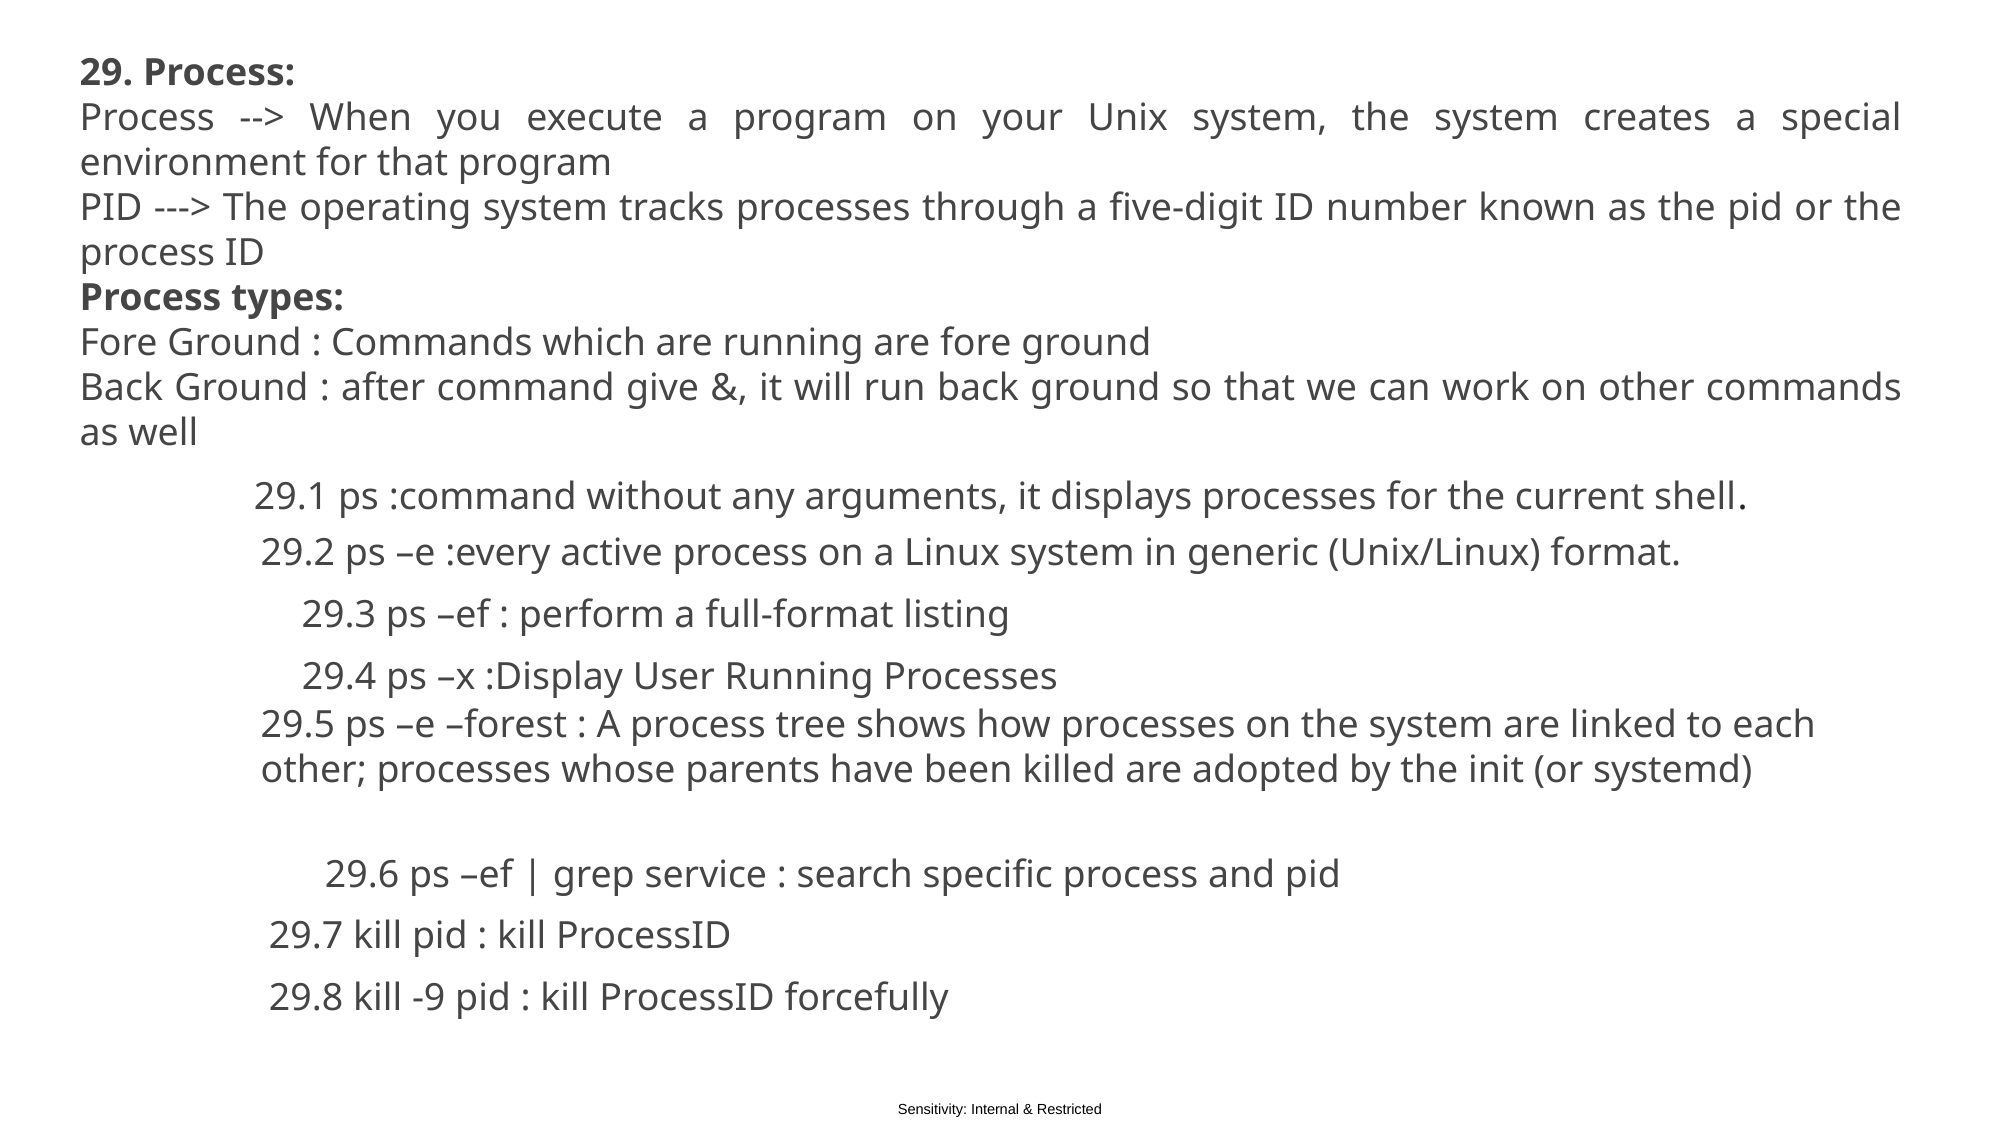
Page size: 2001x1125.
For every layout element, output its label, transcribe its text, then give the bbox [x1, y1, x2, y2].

text_box 29.1 ps :command without any arguments, it displays processes for the current shell. [229, 464, 1960, 525]
text_box 29.4 ps –x :Display User Running Processes [287, 644, 1074, 693]
text_box 29.6 ps –ef | grep service : search specific process and pid [310, 842, 1357, 903]
text_box 29.7 kill pid : kill ProcessID [254, 903, 1146, 964]
text_box 29.3 ps –ef : perform a full-format listing [286, 582, 1026, 643]
text_box 29.2 ps –e :every active process on a Linux system in generic (Unix/Linux) format. [245, 520, 1958, 581]
text_box 29.8 kill -9 pid : kill ProcessID forcefully [254, 965, 1146, 1025]
text_box 29. Process: Process --> When you execute a program on your Unix system, the system creates a special environment for that program PID ---> The operating system tracks processes through a five-digit ID number known as the pid or the process ID Process types: Fore Ground : Commands which are running are fore ground Back Ground : after command give &, it will run back ground so that we can work on other commands as well [64, 40, 1918, 461]
text_box 29.5 ps –e –forest : A process tree shows how processes on the system are linked to each other; processes whose parents have been killed are adopted by the init (or systemd) [245, 693, 1918, 798]
